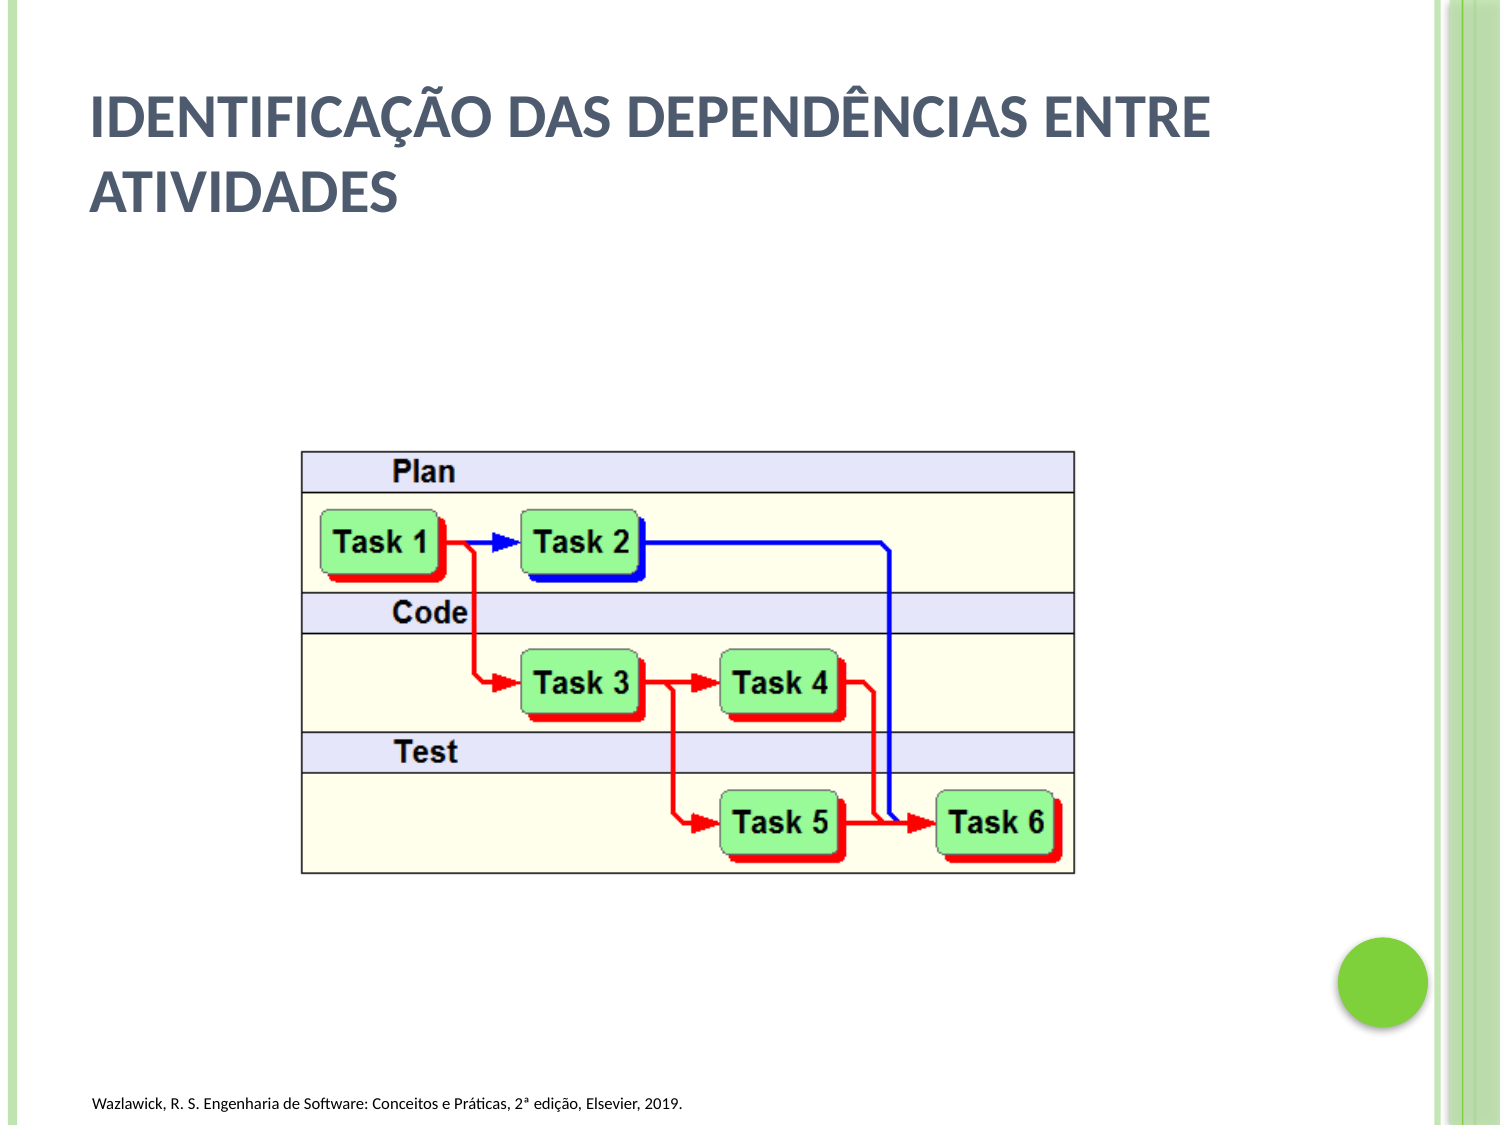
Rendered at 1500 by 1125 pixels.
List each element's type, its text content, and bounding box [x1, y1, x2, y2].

title Identificação das Dependências entre Atividades [75, 45, 1300, 233]
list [270, 420, 1105, 905]
